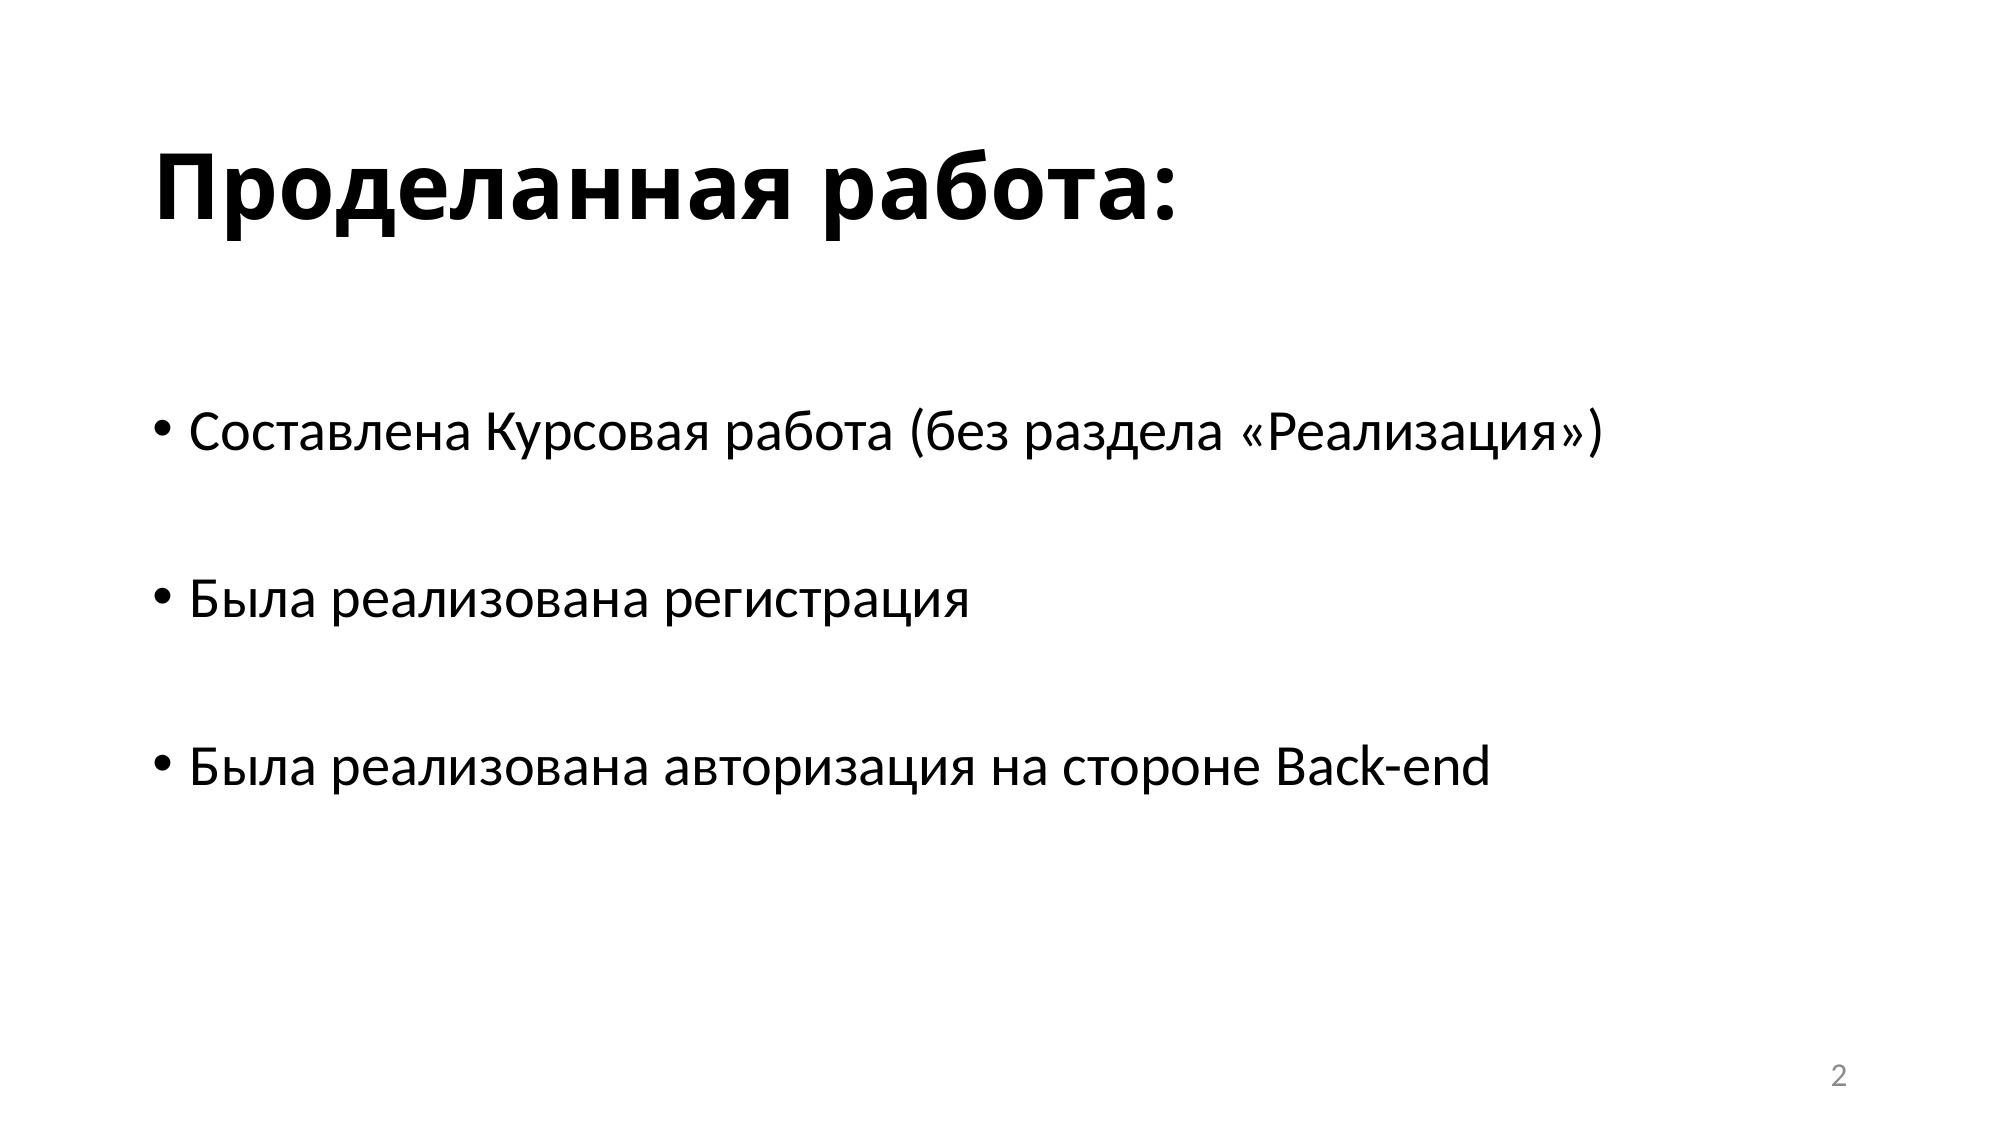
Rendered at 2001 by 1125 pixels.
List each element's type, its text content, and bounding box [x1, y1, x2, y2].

title Проделанная работа: [137, 81, 1863, 299]
list Составлена Курсовая работа (без раздела «Реализация») Была реализована регистрация Была реализована авторизация на стороне Back-end [137, 392, 1863, 1106]
slide_number 2 [1412, 1042, 1863, 1103]
